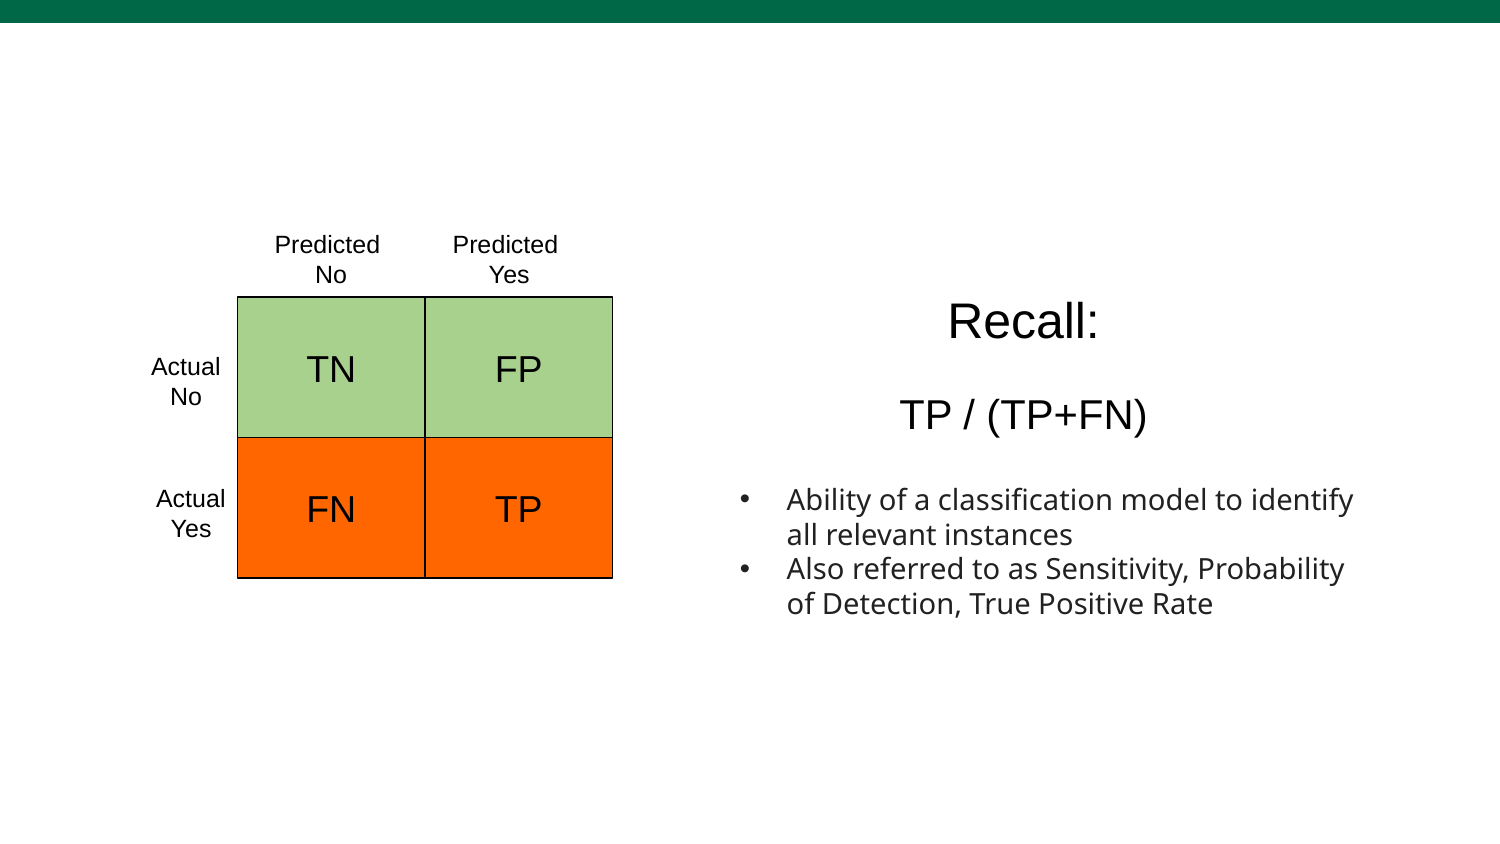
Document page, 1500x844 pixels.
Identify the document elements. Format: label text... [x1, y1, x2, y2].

text_box Recall: [932, 280, 1115, 356]
text_box FN [237, 437, 425, 579]
text_box Predicted Yes [437, 221, 581, 296]
text_box FP [425, 296, 613, 437]
text_box Actual No [136, 343, 236, 418]
text_box Ability of a classification model to identify all relevant instances Also referred to as Sensitivity, Probability of Detection, True Positive Rate [725, 473, 1389, 698]
text_box Predicted No [259, 221, 403, 296]
text_box TN [237, 296, 425, 437]
text_box TP [425, 437, 613, 579]
text_box Actual Yes [141, 475, 241, 550]
text_box TP / (TP+FN) [884, 380, 1163, 446]
